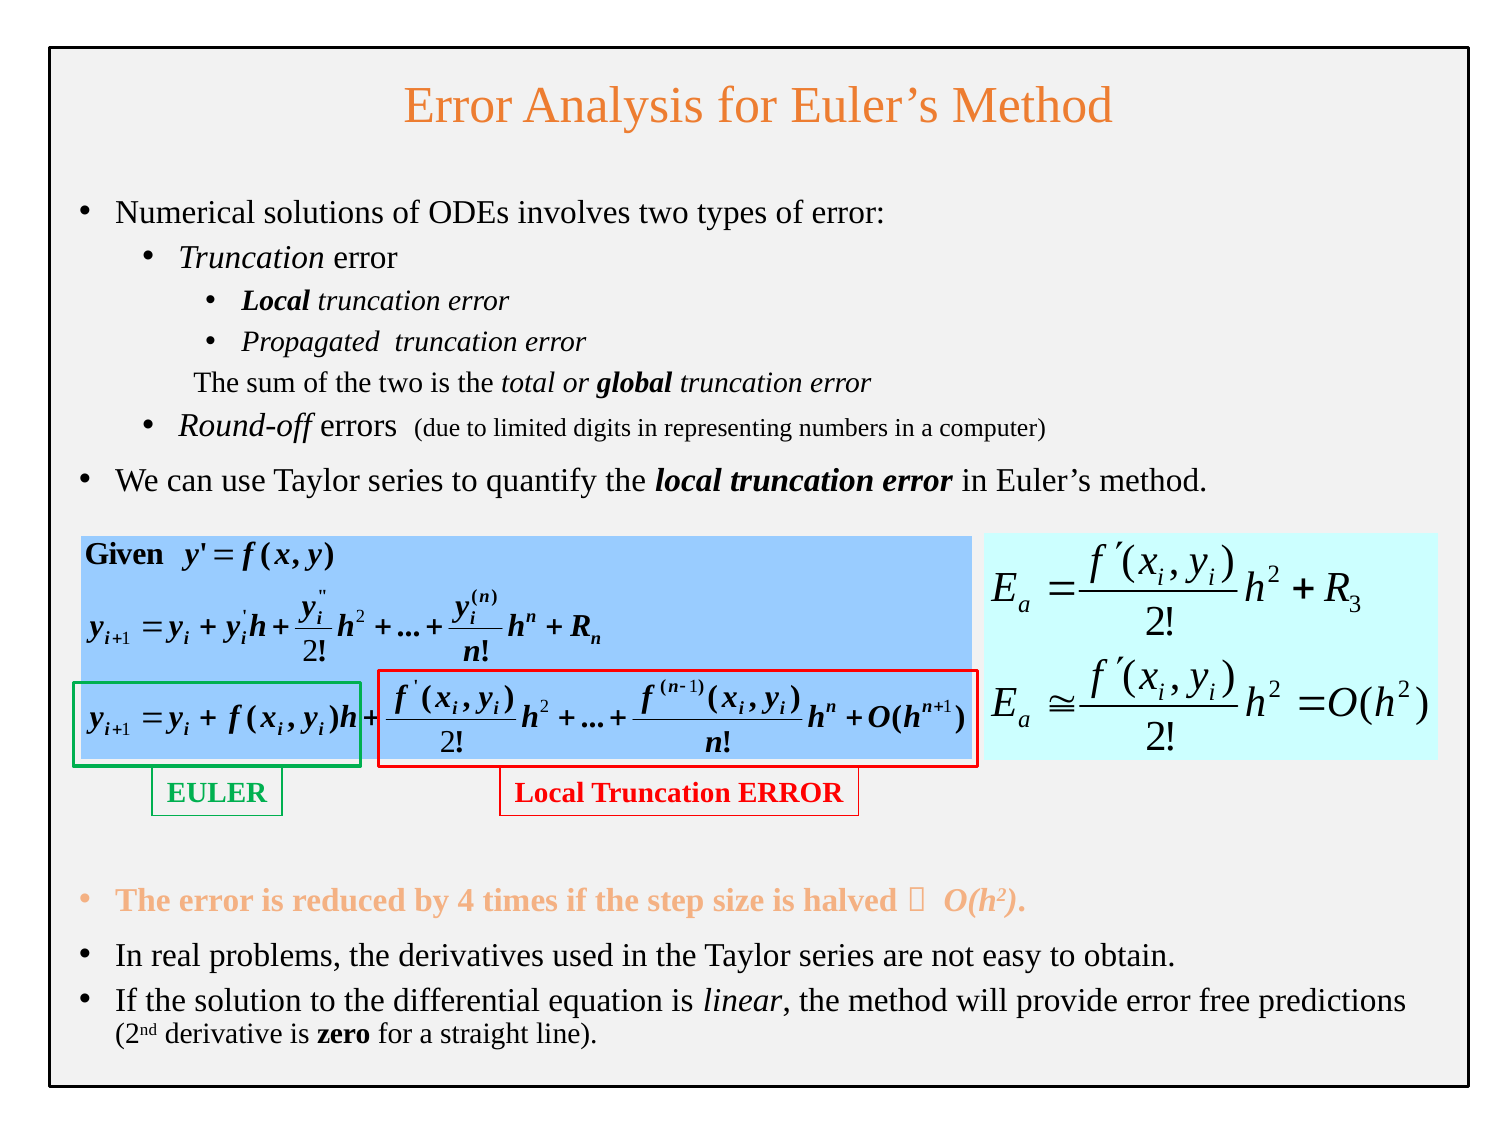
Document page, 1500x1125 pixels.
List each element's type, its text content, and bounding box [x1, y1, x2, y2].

list Error Analysis for Euler’s Method Numerical solutions of ODEs involves two types of error: Truncation error Local truncation error Propagated truncation error The sum of the two is the total or global truncation error Round-off errors (due to limited digits in representing numbers in a computer) We can use Taylor series to quantify the local truncation error in Euler’s method. The error is reduced by 4 times if the step size is halved  O(h2). In real problems, the derivatives used in the Taylor series are not easy to obtain. If the solution to the differential equation is linear, the method will provide error free predictions (2nd derivative is zero for a straight line). [49, 47, 1469, 1087]
text_box [73, 682, 361, 767]
text_box EULER [151, 766, 283, 816]
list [80, 535, 972, 760]
text_box Local Truncation ERROR [499, 766, 859, 816]
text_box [983, 532, 1439, 761]
text_box [378, 670, 978, 767]
